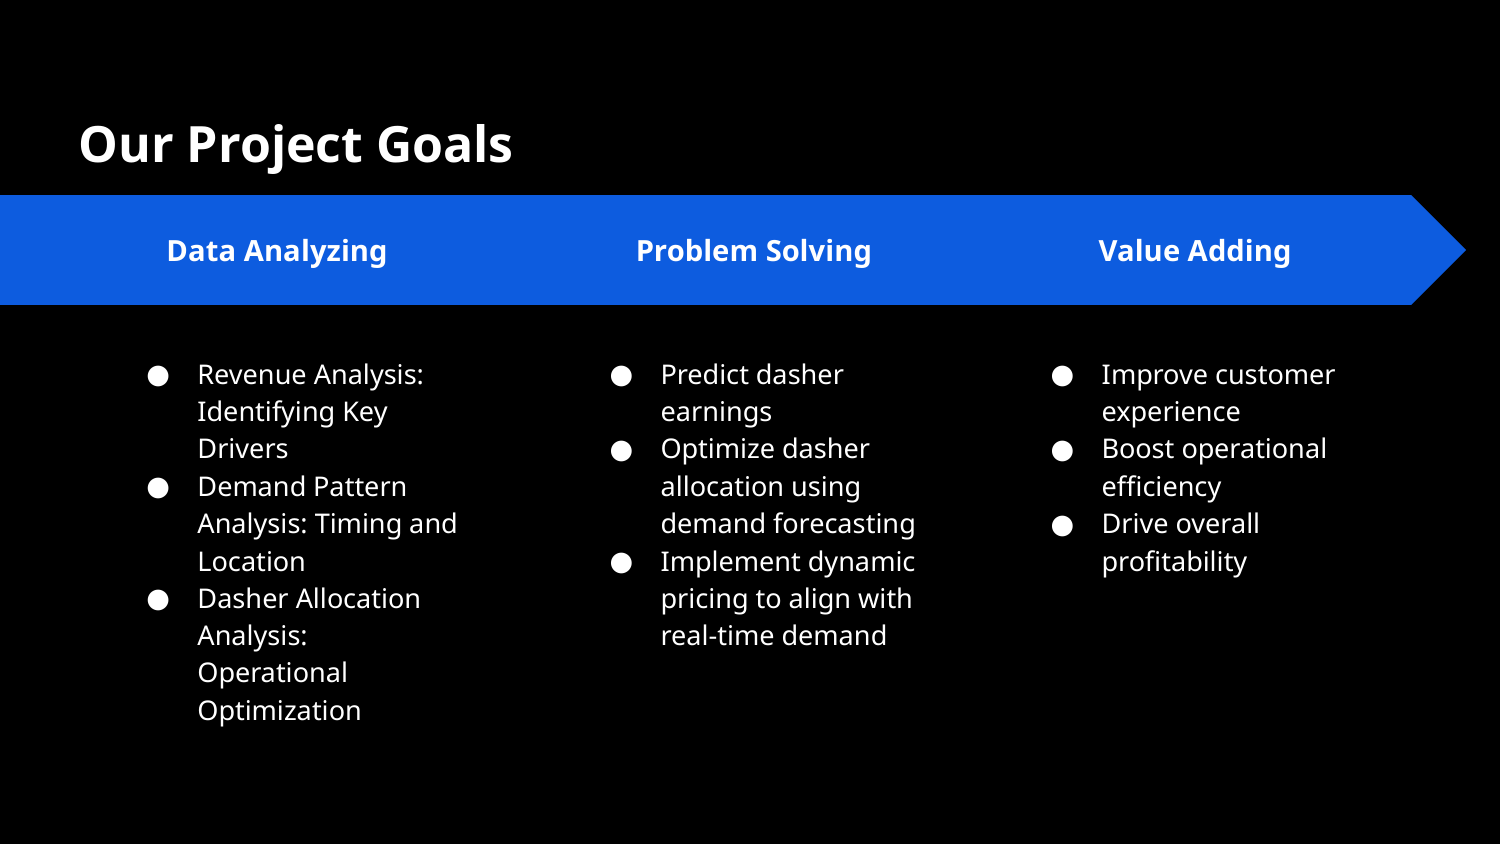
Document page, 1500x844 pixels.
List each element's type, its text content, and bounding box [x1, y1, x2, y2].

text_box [0, 194, 481, 767]
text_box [482, 194, 1026, 767]
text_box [1026, 194, 1467, 767]
title Our Project Goals [63, 75, 1437, 188]
